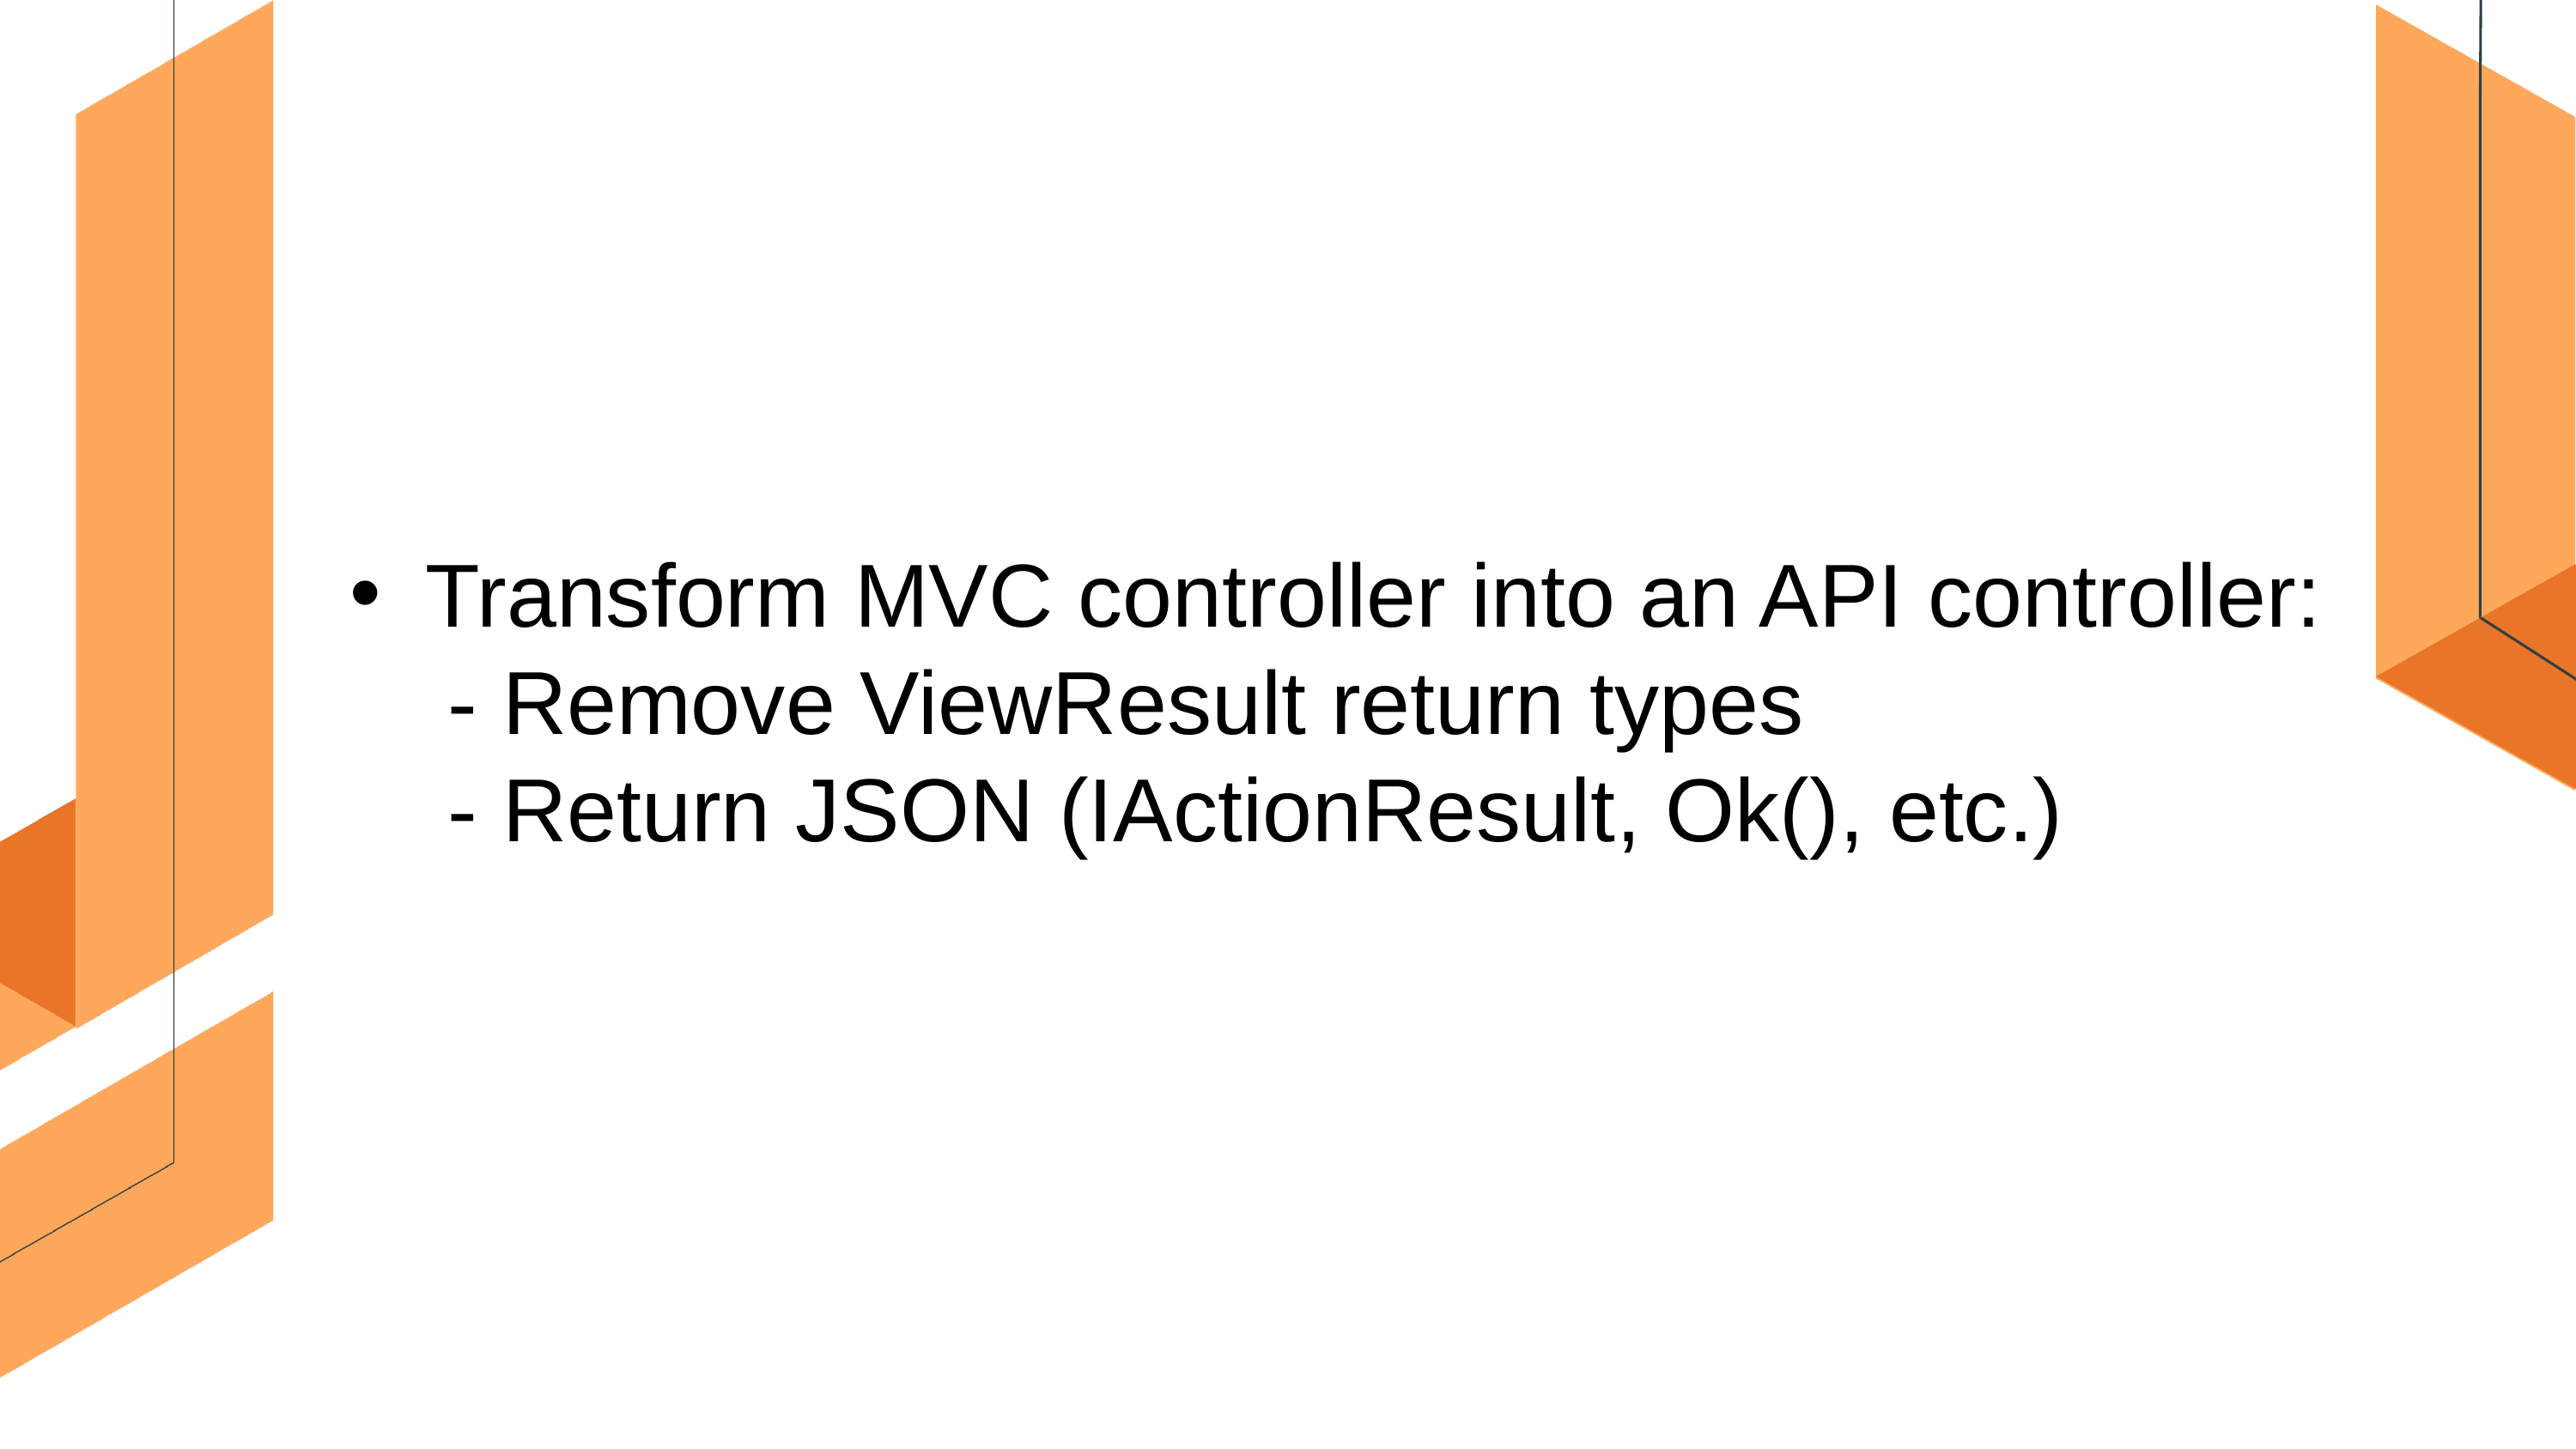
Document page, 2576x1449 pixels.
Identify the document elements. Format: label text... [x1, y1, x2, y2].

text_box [2478, 0, 2576, 706]
text_box [0, 0, 274, 1448]
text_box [2375, 564, 2576, 790]
text_box Transform MVC controller into an API controller: - Remove ViewResult return types - Return JSON (IActionResult, Ok(), etc.) [273, 430, 2372, 1010]
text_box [2375, 4, 2474, 563]
